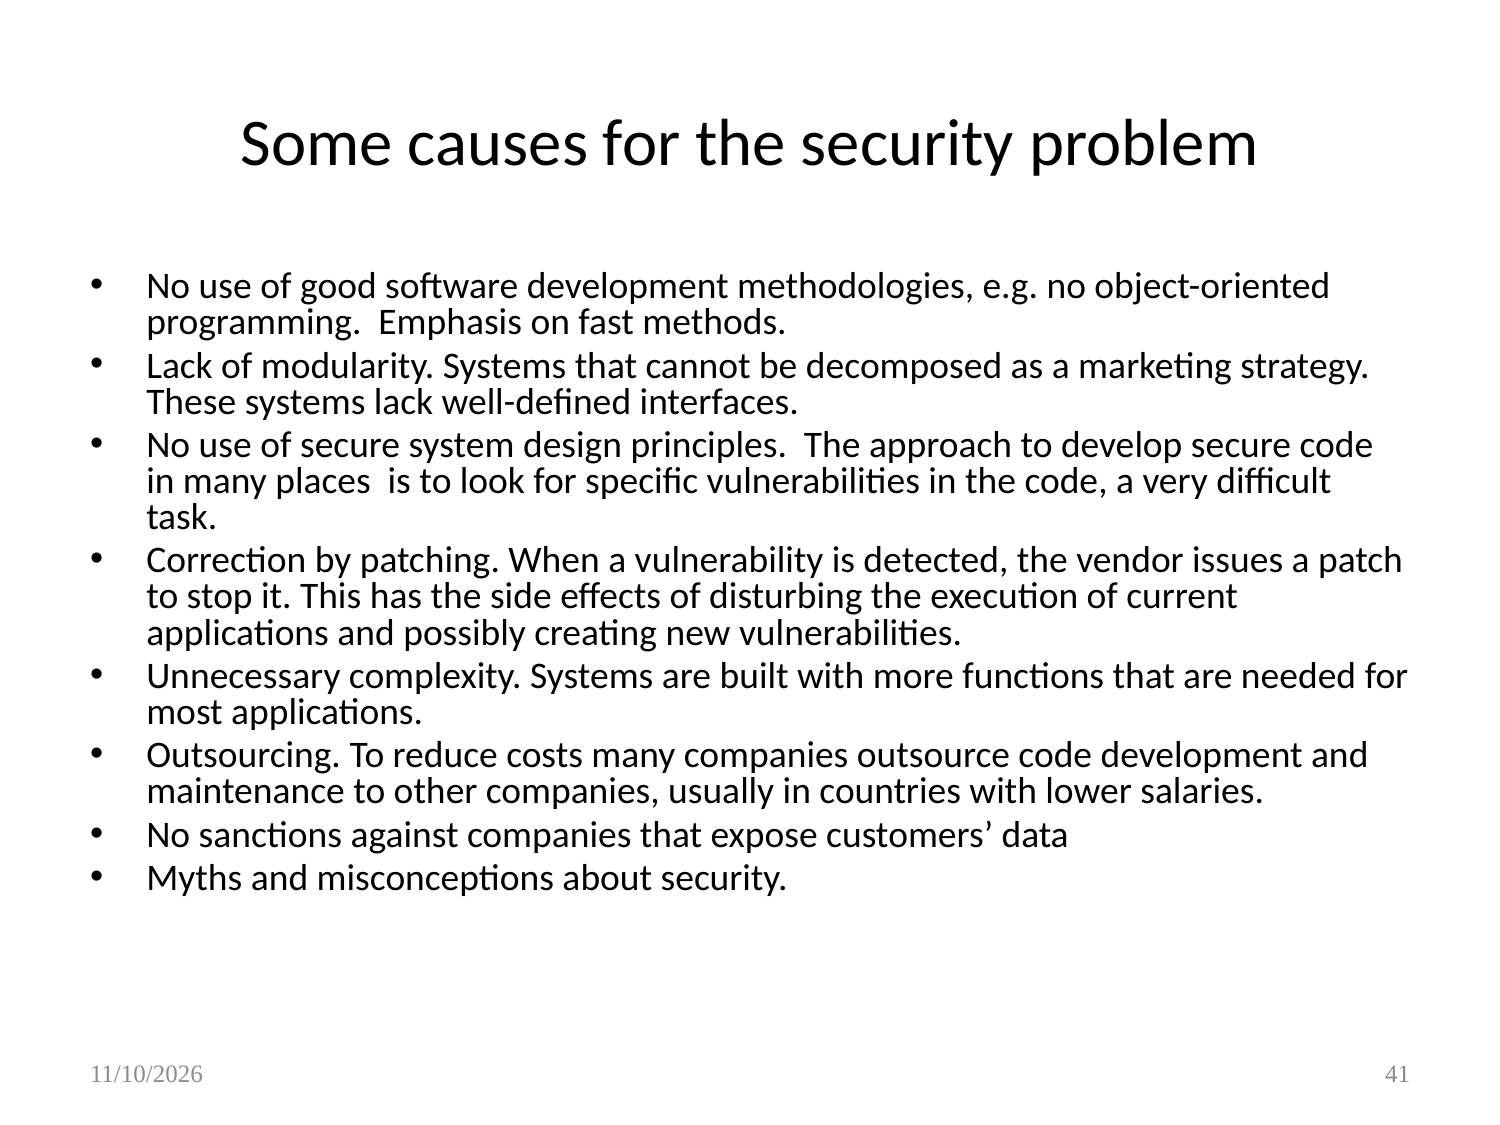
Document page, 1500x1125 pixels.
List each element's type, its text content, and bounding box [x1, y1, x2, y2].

list No use of good software development methodologies, e.g. no object-oriented programming. Emphasis on fast methods. Lack of modularity. Systems that cannot be decomposed as a marketing strategy. These systems lack well-defined interfaces. No use of secure system design principles. The approach to develop secure code in many places is to look for specific vulnerabilities in the code, a very difficult task. Correction by patching. When a vulnerability is detected, the vendor issues a patch to stop it. This has the side effects of disturbing the execution of current applications and possibly creating new vulnerabilities. Unnecessary complexity. Systems are built with more functions that are needed for most applications. Outsourcing. To reduce costs many companies outsource code development and maintenance to other companies, usually in countries with lower salaries. No sanctions against companies that expose customers’ data Myths and misconceptions about security. [75, 262, 1425, 1005]
title Some causes for the security problem [75, 45, 1425, 233]
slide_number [75, 1042, 425, 1103]
slide_number 41 [1074, 1042, 1425, 1103]
